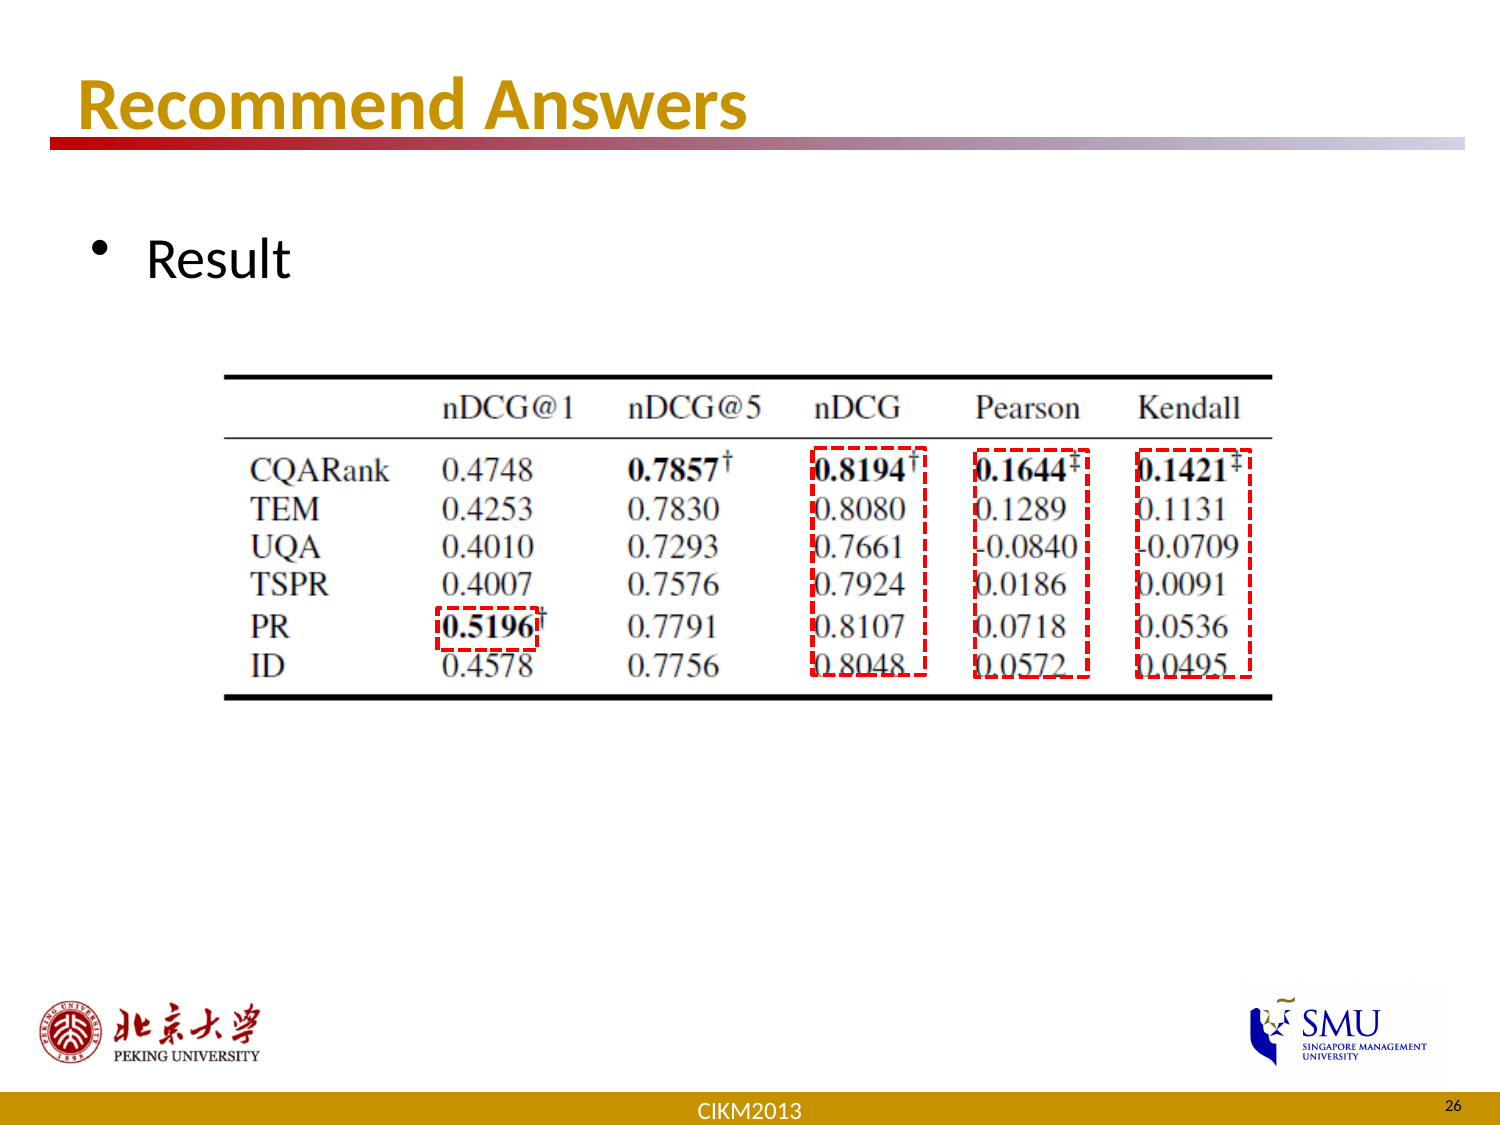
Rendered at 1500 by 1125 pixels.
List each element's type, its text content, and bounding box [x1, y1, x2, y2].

picture [24, 999, 263, 1065]
picture [204, 350, 1296, 718]
title Recommend Answers [62, 47, 1425, 153]
picture [1237, 980, 1450, 1088]
list Result [75, 212, 1425, 396]
slide_number 26 [1264, 1087, 1478, 1125]
text_box CIKM2013 [512, 1087, 988, 1113]
